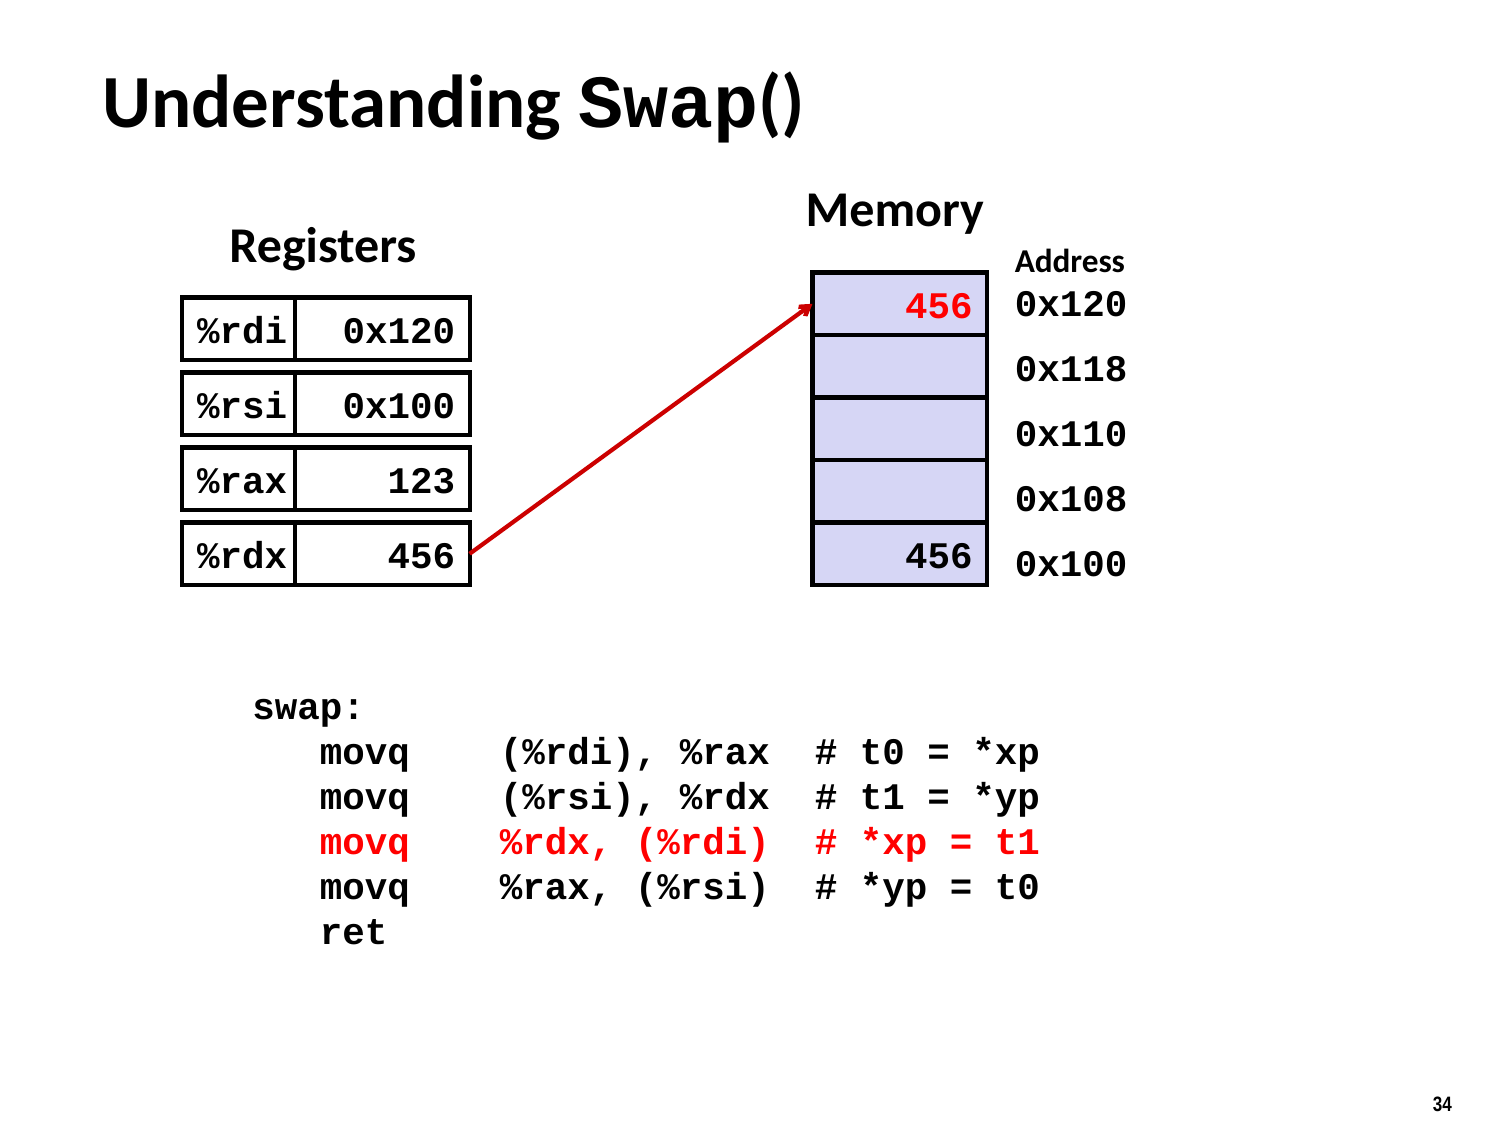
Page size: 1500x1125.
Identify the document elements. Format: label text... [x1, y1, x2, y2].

text_box Memory [790, 169, 1000, 245]
text_box swap: movq (%rdi), %rax # t0 = *xp movq (%rsi), %rdx # t1 = *yp movq %rdx, (%rdi) # *xp = t1 movq %rax, (%rsi) # *yp = t0 ret [237, 674, 1200, 960]
text_box 456 [812, 522, 988, 585]
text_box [181, 297, 470, 586]
text_box [817, 460, 988, 522]
text_box [817, 335, 988, 397]
text_box [817, 397, 988, 460]
title Understanding Swap() [87, 49, 1134, 145]
text_box Registers [214, 205, 432, 281]
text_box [999, 231, 1201, 592]
text_box 456 [812, 272, 988, 335]
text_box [469, 303, 813, 555]
